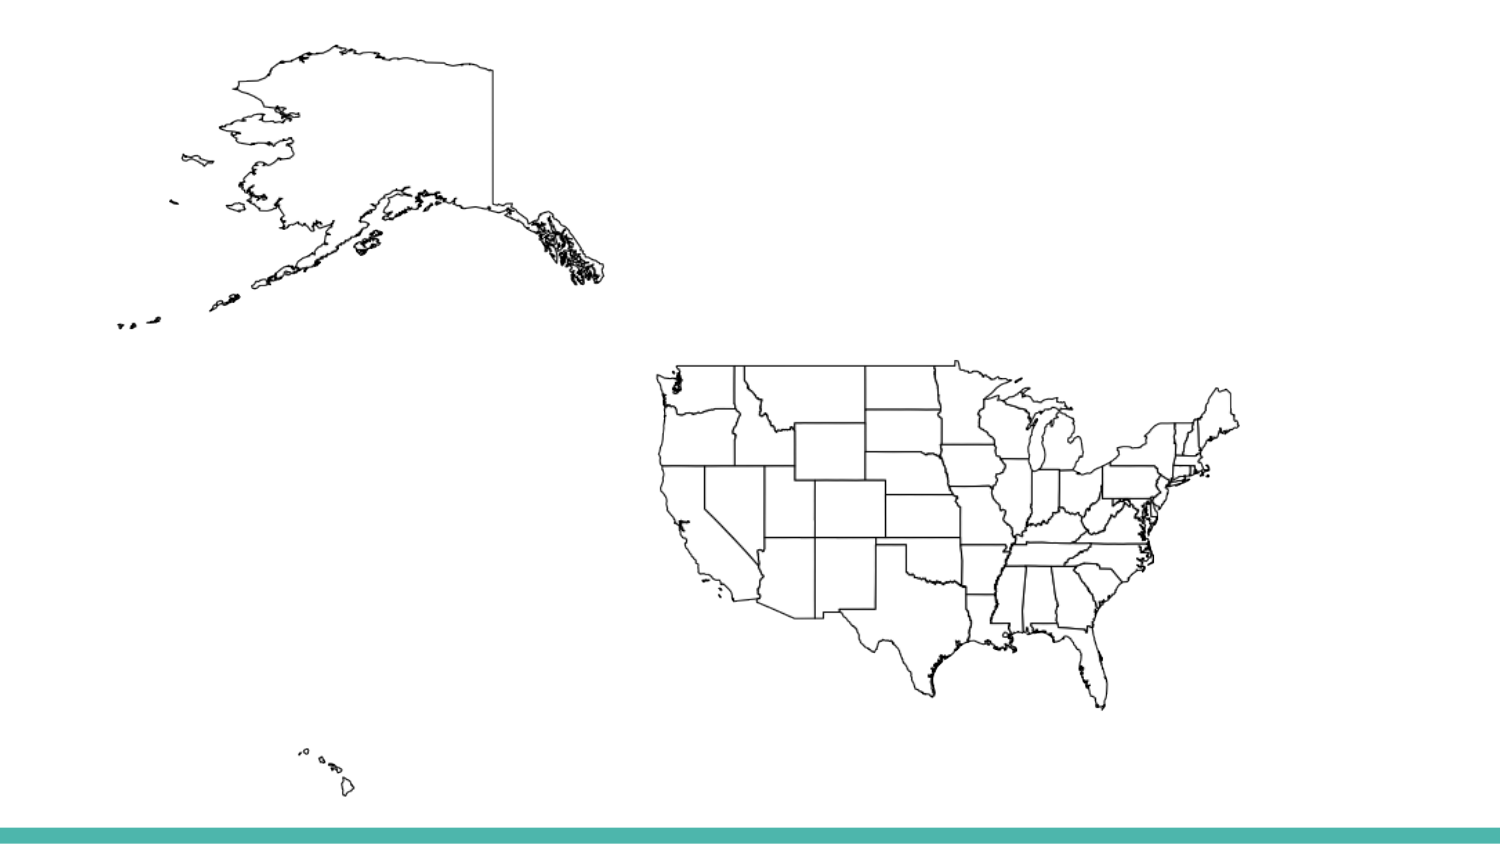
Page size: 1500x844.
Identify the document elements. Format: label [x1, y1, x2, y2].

picture [52, 0, 1306, 844]
